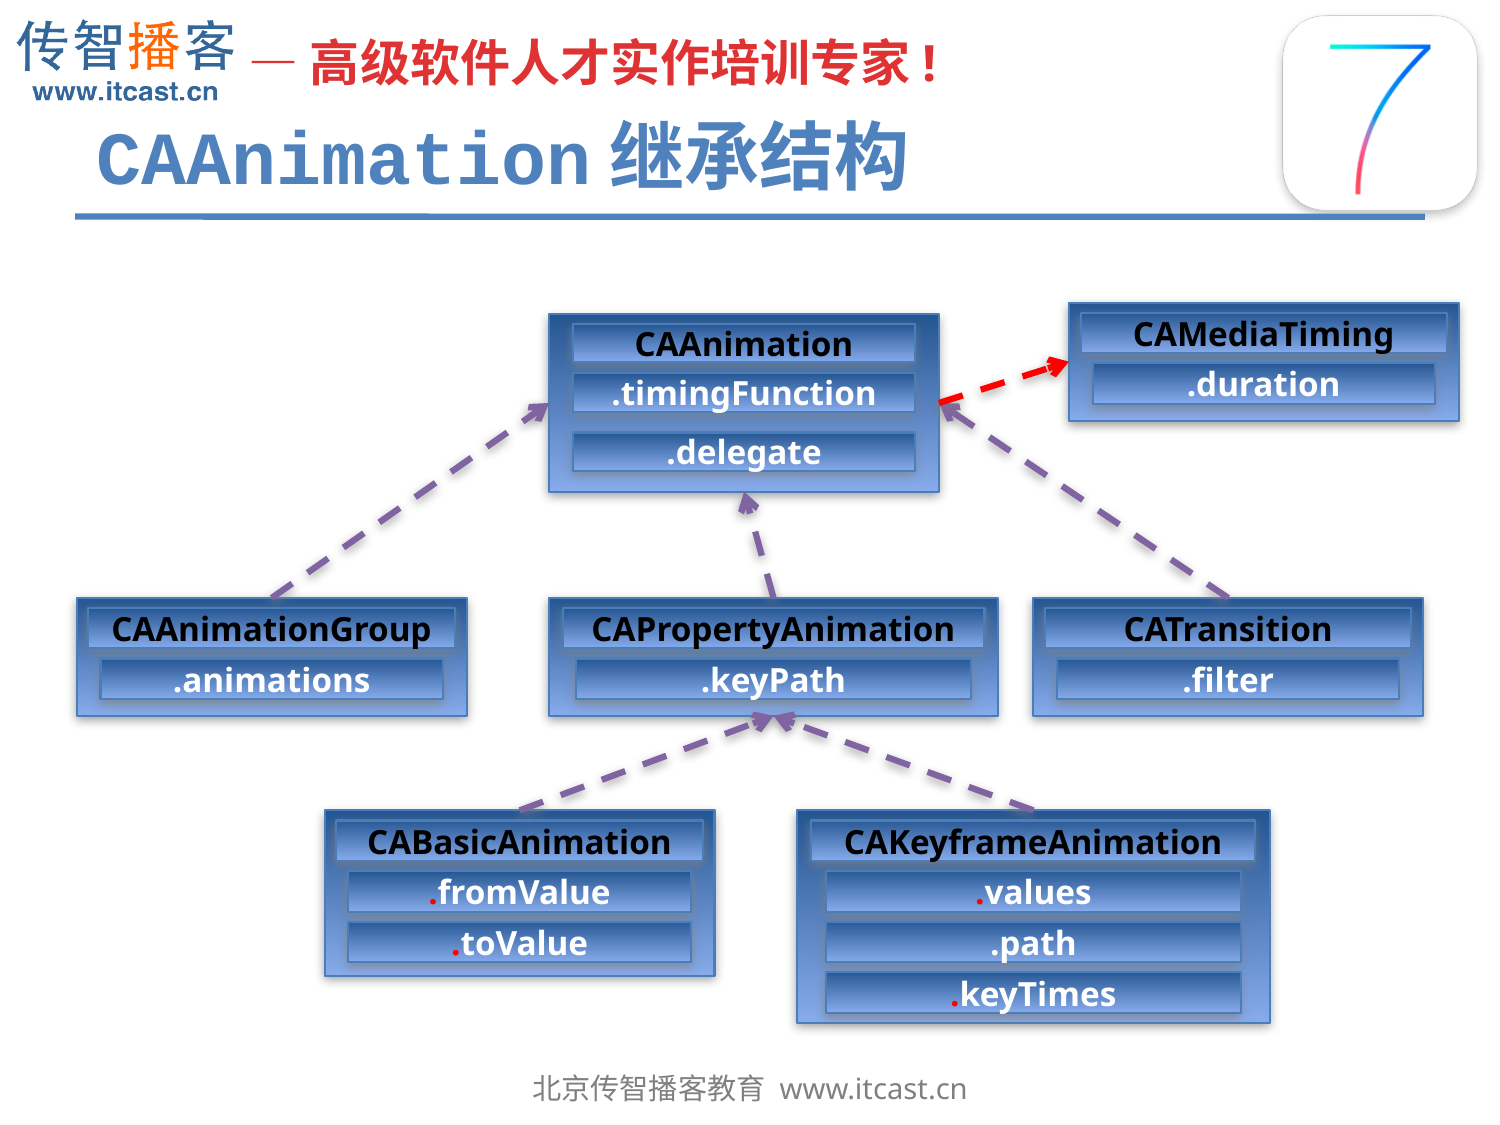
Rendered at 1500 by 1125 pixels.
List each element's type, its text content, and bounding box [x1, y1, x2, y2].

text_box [796, 809, 1271, 1024]
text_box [324, 809, 716, 977]
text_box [519, 715, 770, 811]
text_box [271, 402, 550, 599]
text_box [76, 597, 468, 717]
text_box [938, 413, 1229, 599]
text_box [938, 361, 1070, 404]
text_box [773, 715, 1034, 811]
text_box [1068, 302, 1460, 422]
text_box .timingFunction [572, 372, 916, 413]
text_box .delegate [572, 431, 916, 472]
picture [16, 19, 234, 101]
picture [1163, 0, 1500, 263]
text_box CAAnimation [572, 323, 916, 363]
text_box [1032, 597, 1424, 717]
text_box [743, 491, 775, 599]
title CAAnimation继承结构 [81, 102, 1416, 238]
text_box [548, 313, 940, 493]
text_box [548, 597, 999, 712]
